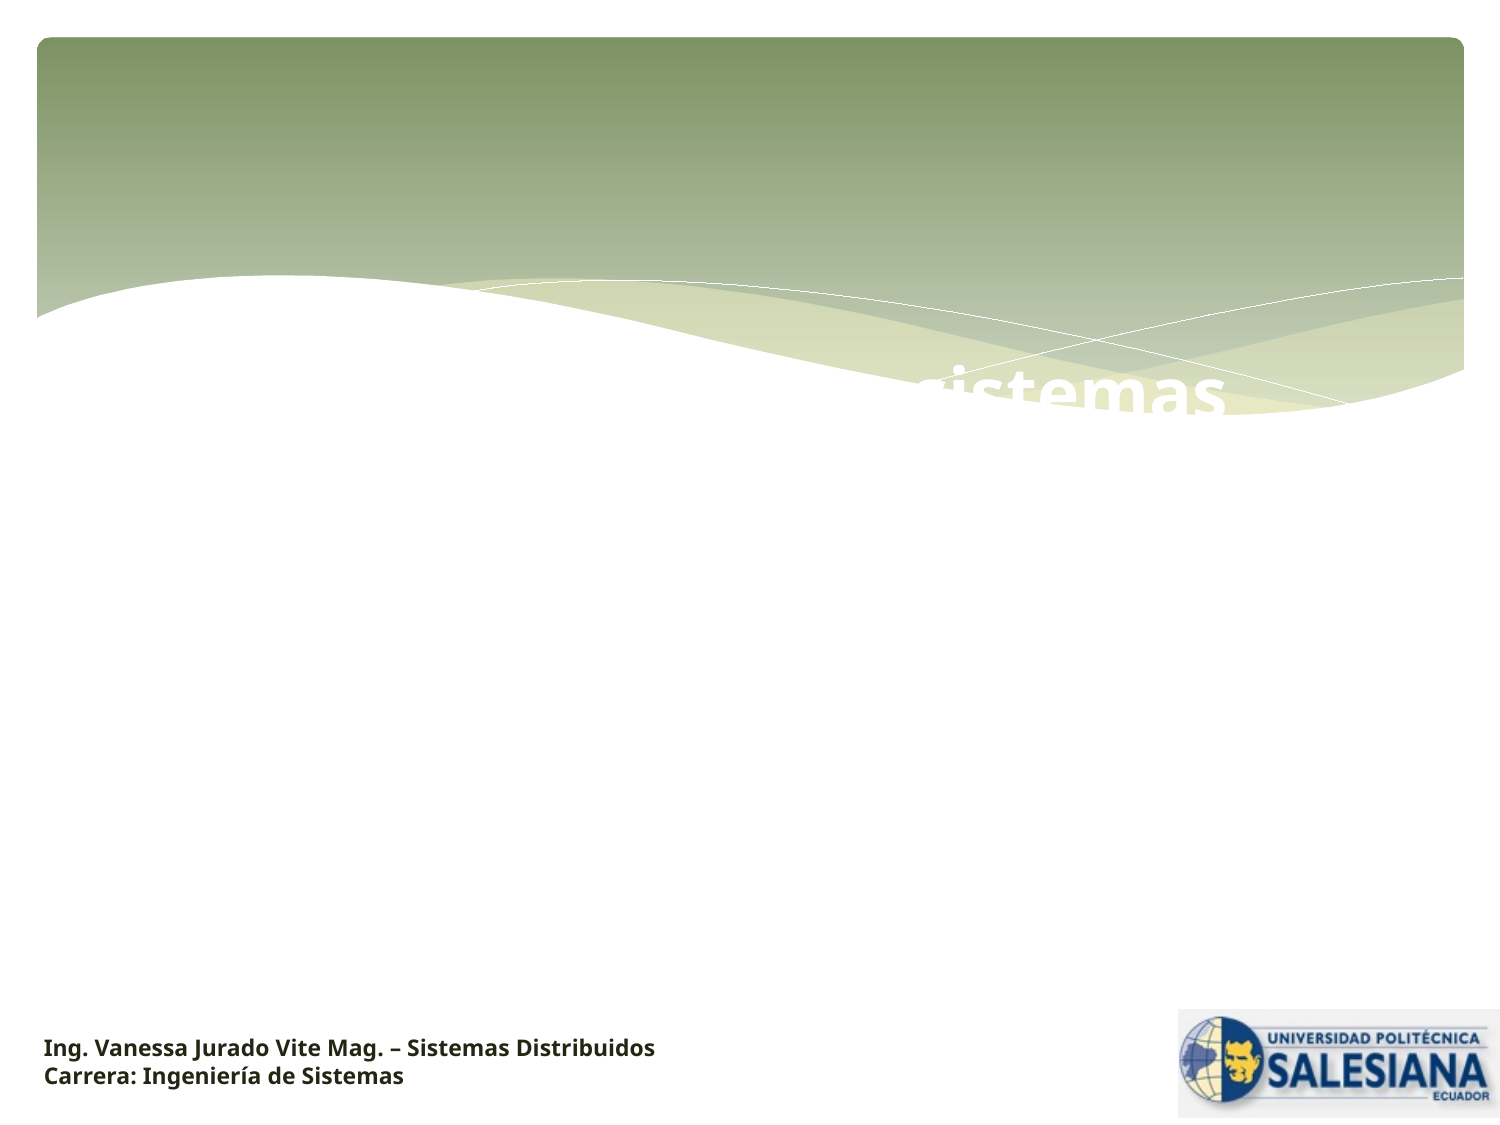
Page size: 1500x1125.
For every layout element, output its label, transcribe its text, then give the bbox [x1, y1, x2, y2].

picture [1178, 1009, 1500, 1118]
title Categorías de los sistemas Distribuidos [82, 339, 1432, 528]
